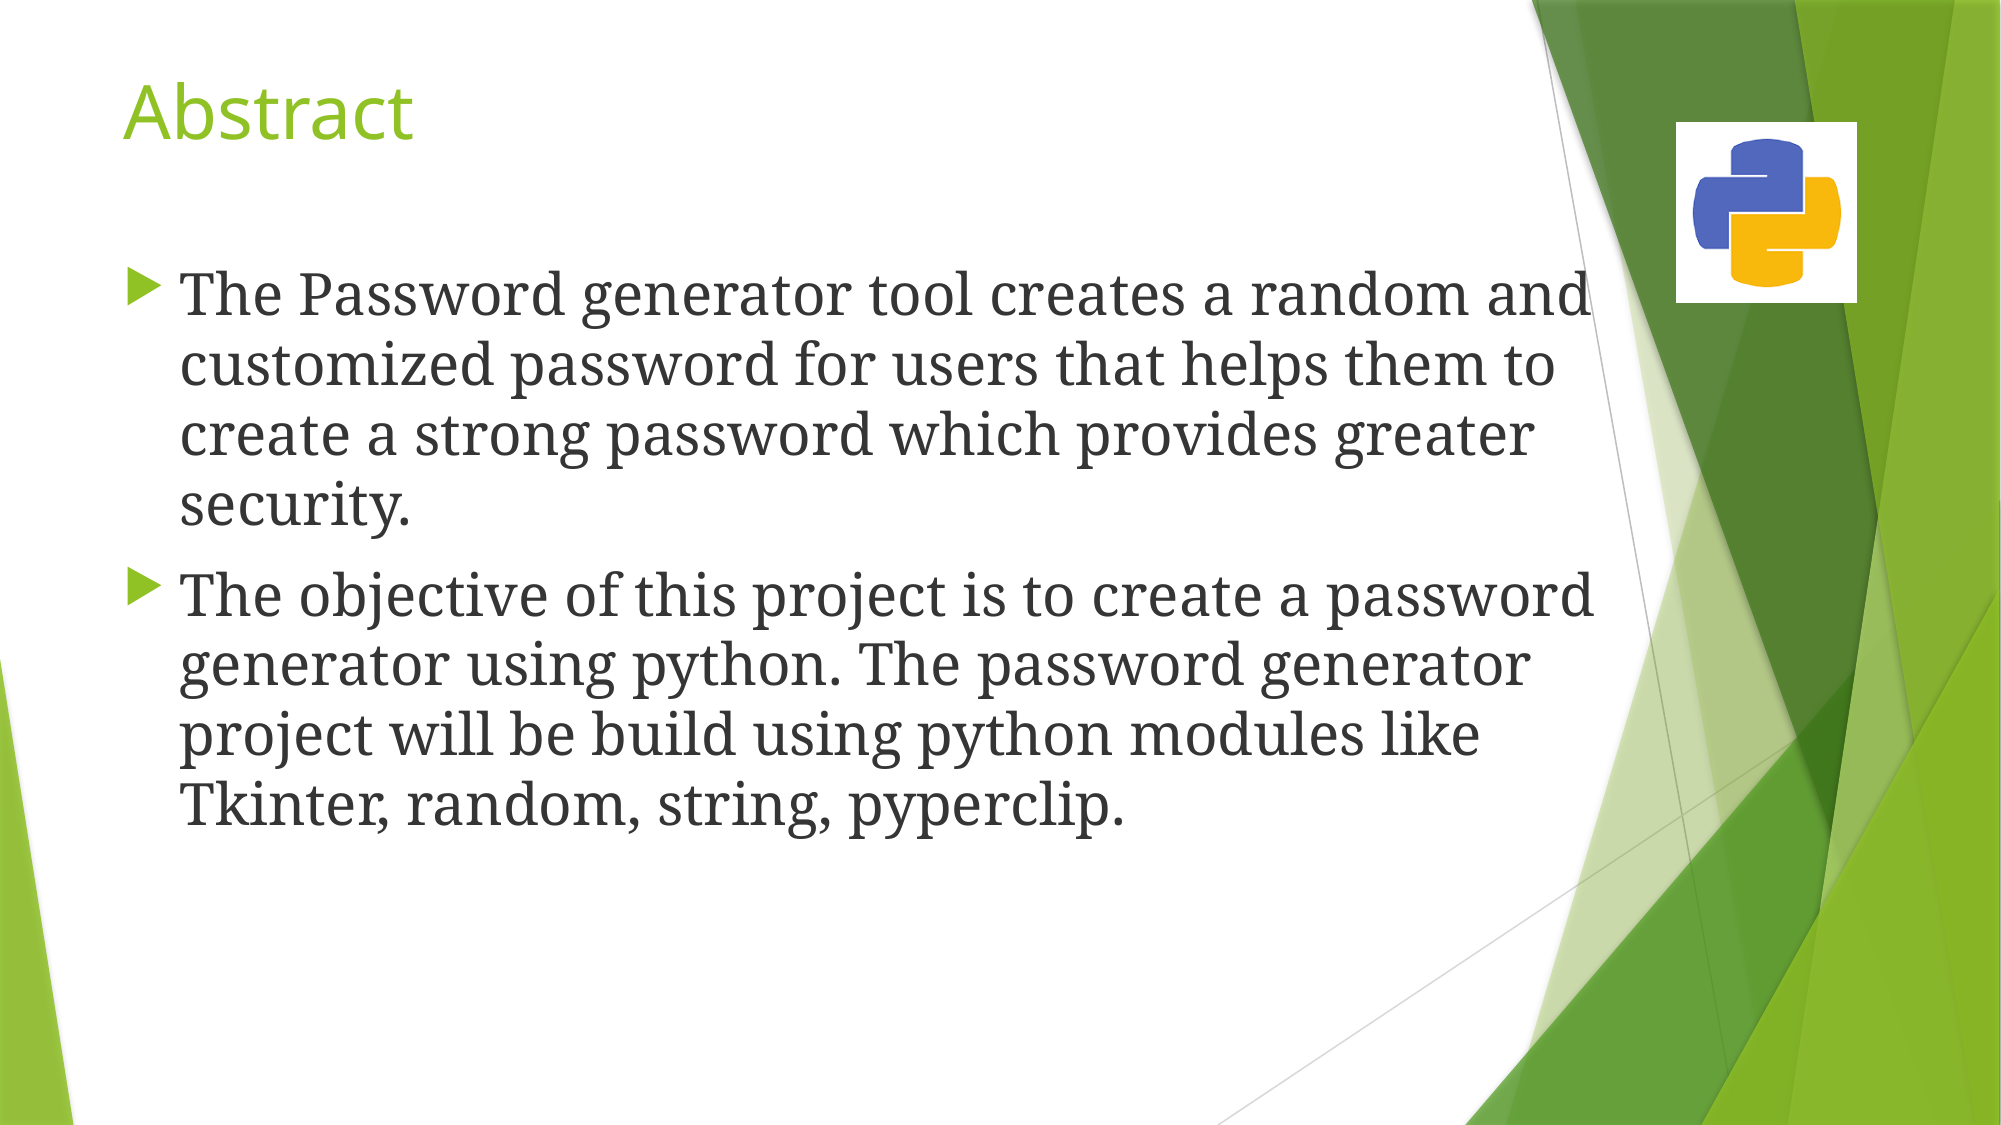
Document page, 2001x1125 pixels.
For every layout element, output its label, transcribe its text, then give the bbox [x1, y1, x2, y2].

picture [1676, 122, 1858, 304]
title Abstract [108, 57, 1918, 252]
list The Password generator tool creates a random and customized password for users that helps them to create a strong password which provides greater security. The objective of this project is to create a password generator using python. The password generator project will be build using python modules like Tkinter, random, string, pyperclip. [108, 250, 1677, 913]
